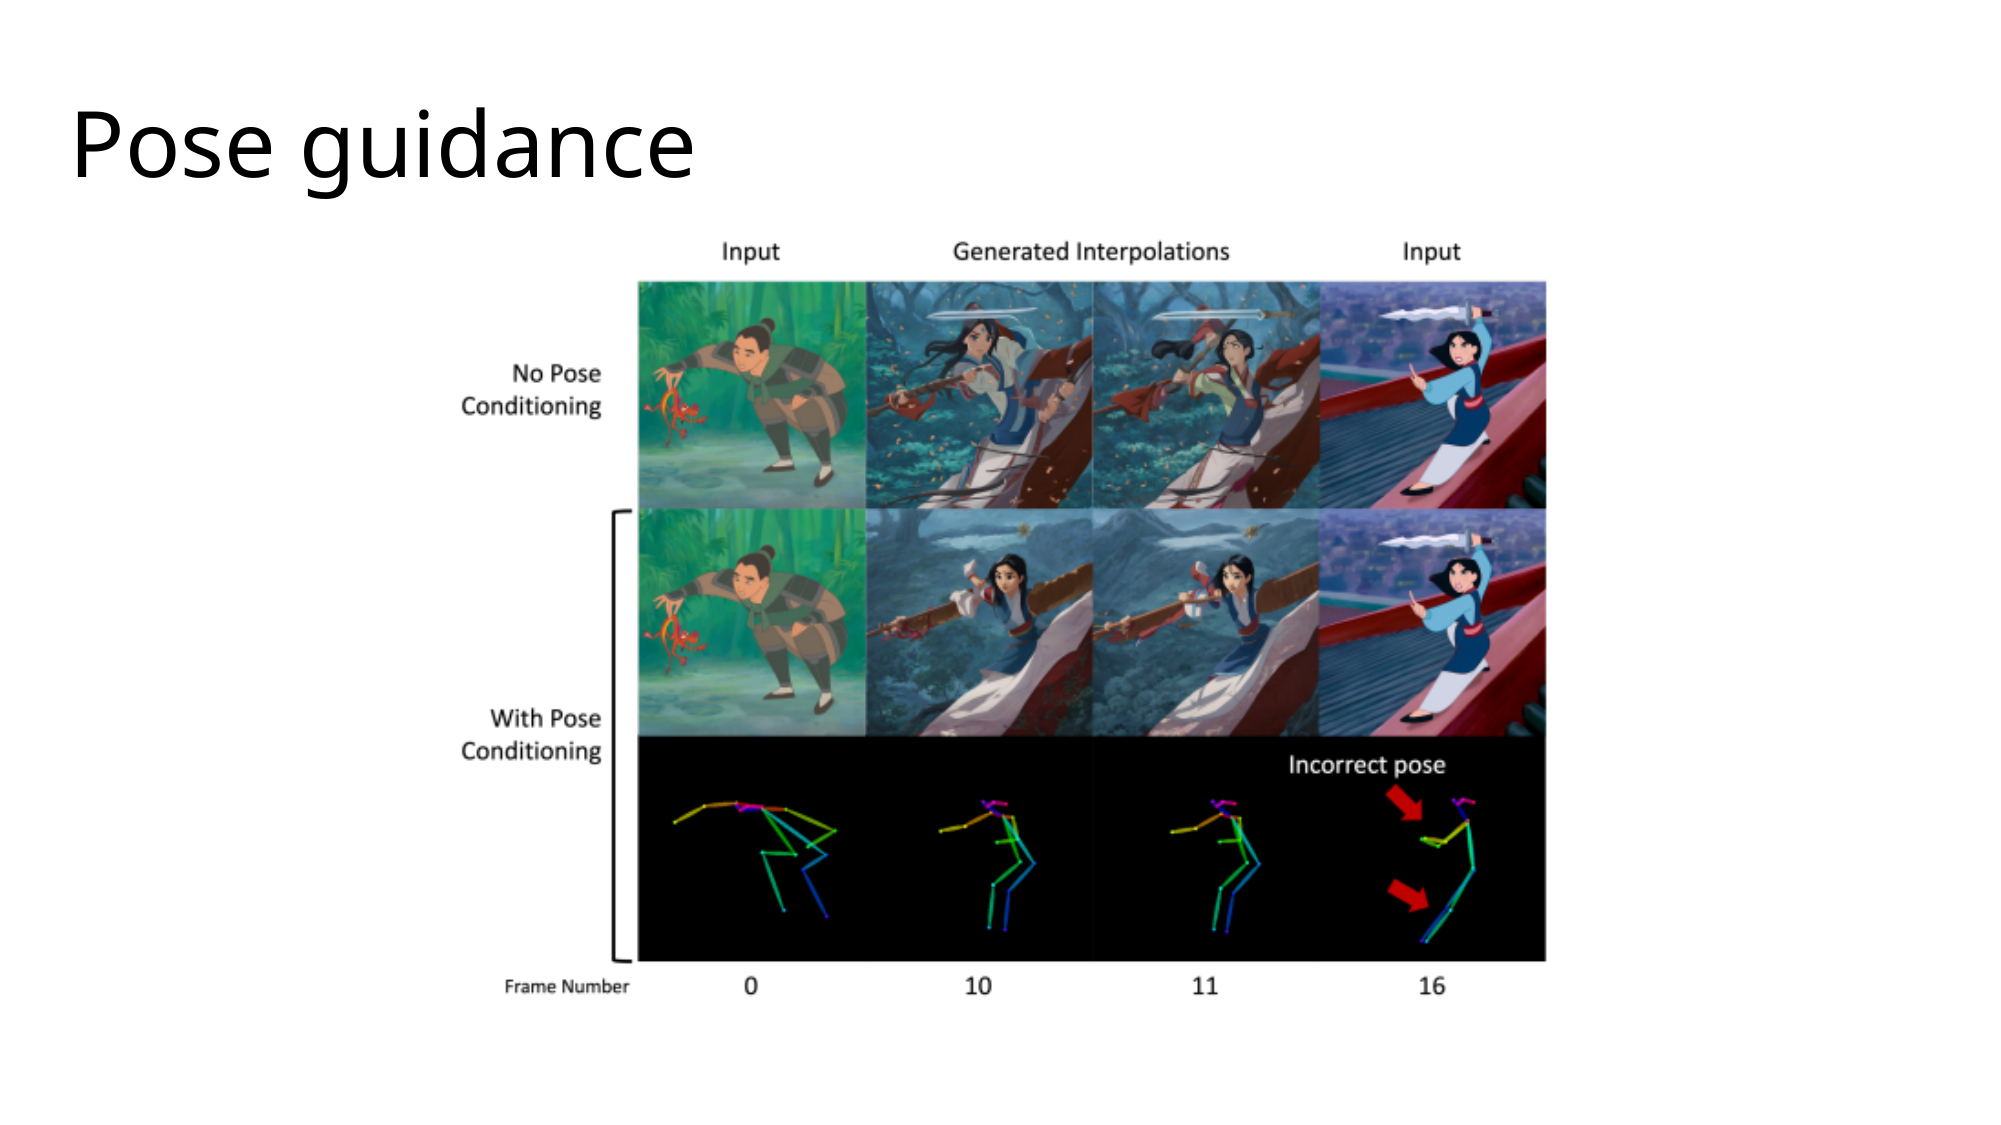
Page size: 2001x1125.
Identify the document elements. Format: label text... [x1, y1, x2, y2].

picture [437, 233, 1563, 1002]
title Pose guidance [54, 89, 1132, 208]
